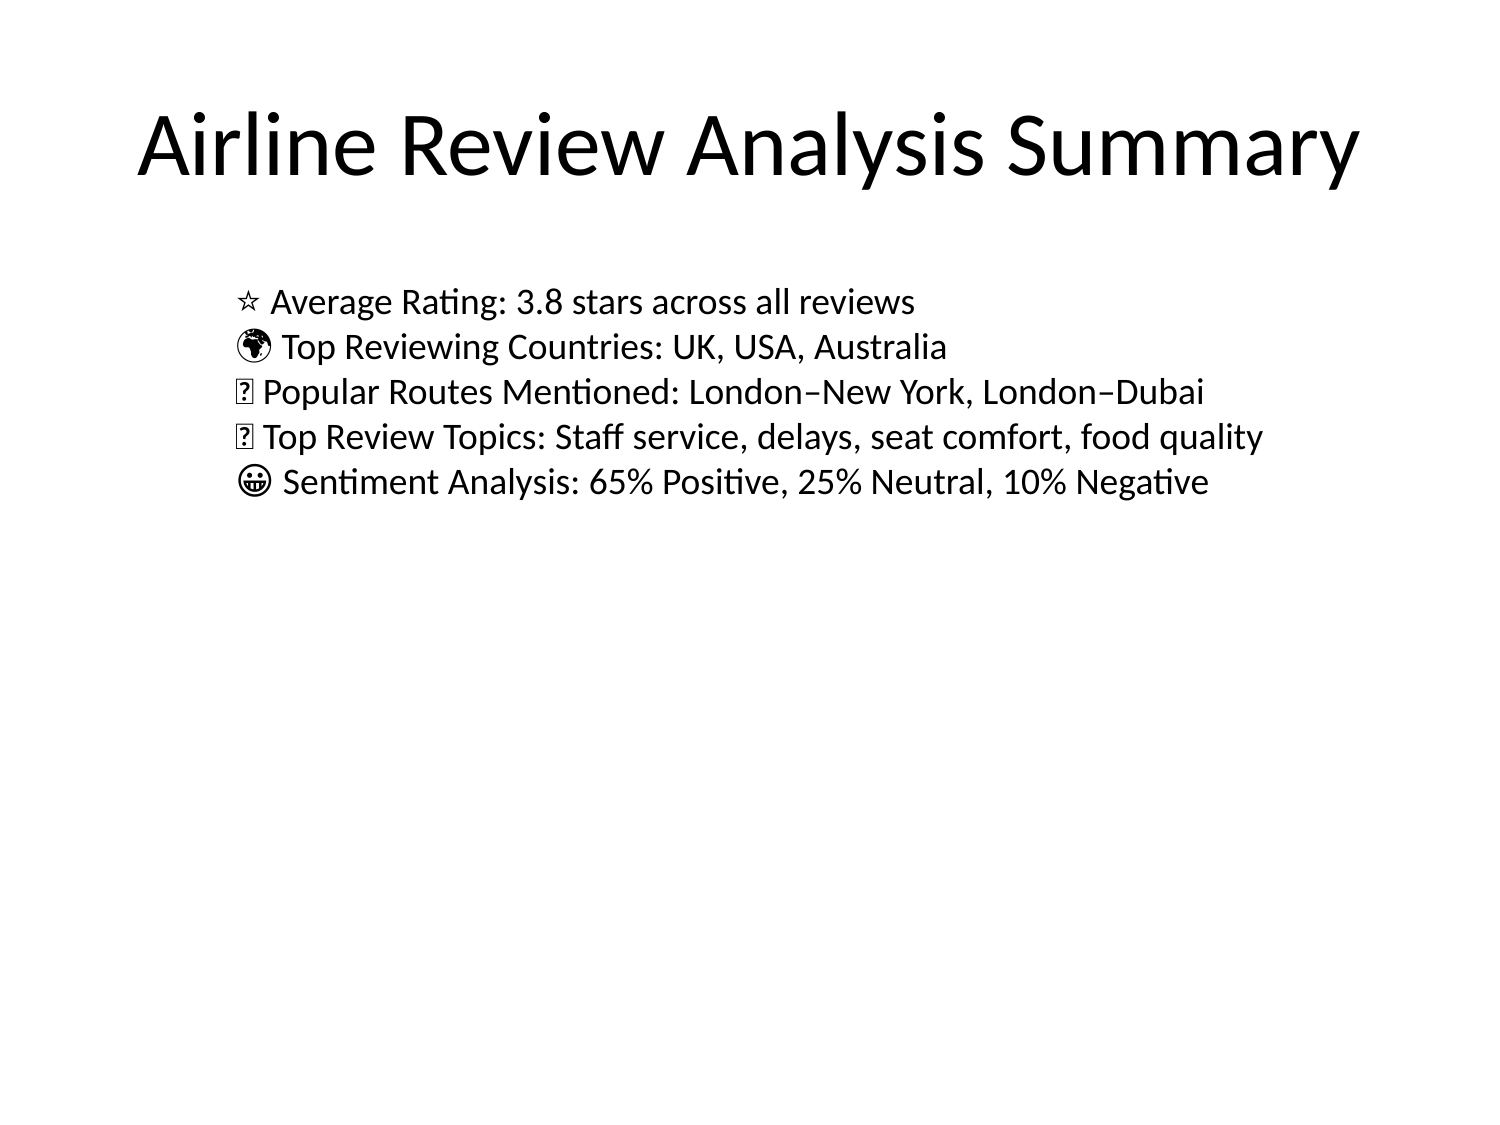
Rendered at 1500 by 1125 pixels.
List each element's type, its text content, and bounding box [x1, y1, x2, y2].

title Airline Review Analysis Summary [75, 45, 1425, 233]
text_box ⭐ Average Rating: 3.8 stars across all reviews 🌍 Top Reviewing Countries: UK, USA, Australia 🛫 Popular Routes Mentioned: London–New York, London–Dubai 💬 Top Review Topics: Staff service, delays, seat comfort, food quality 😀 Sentiment Analysis: 65% Positive, 25% Neutral, 10% Negative [220, 224, 1280, 510]
